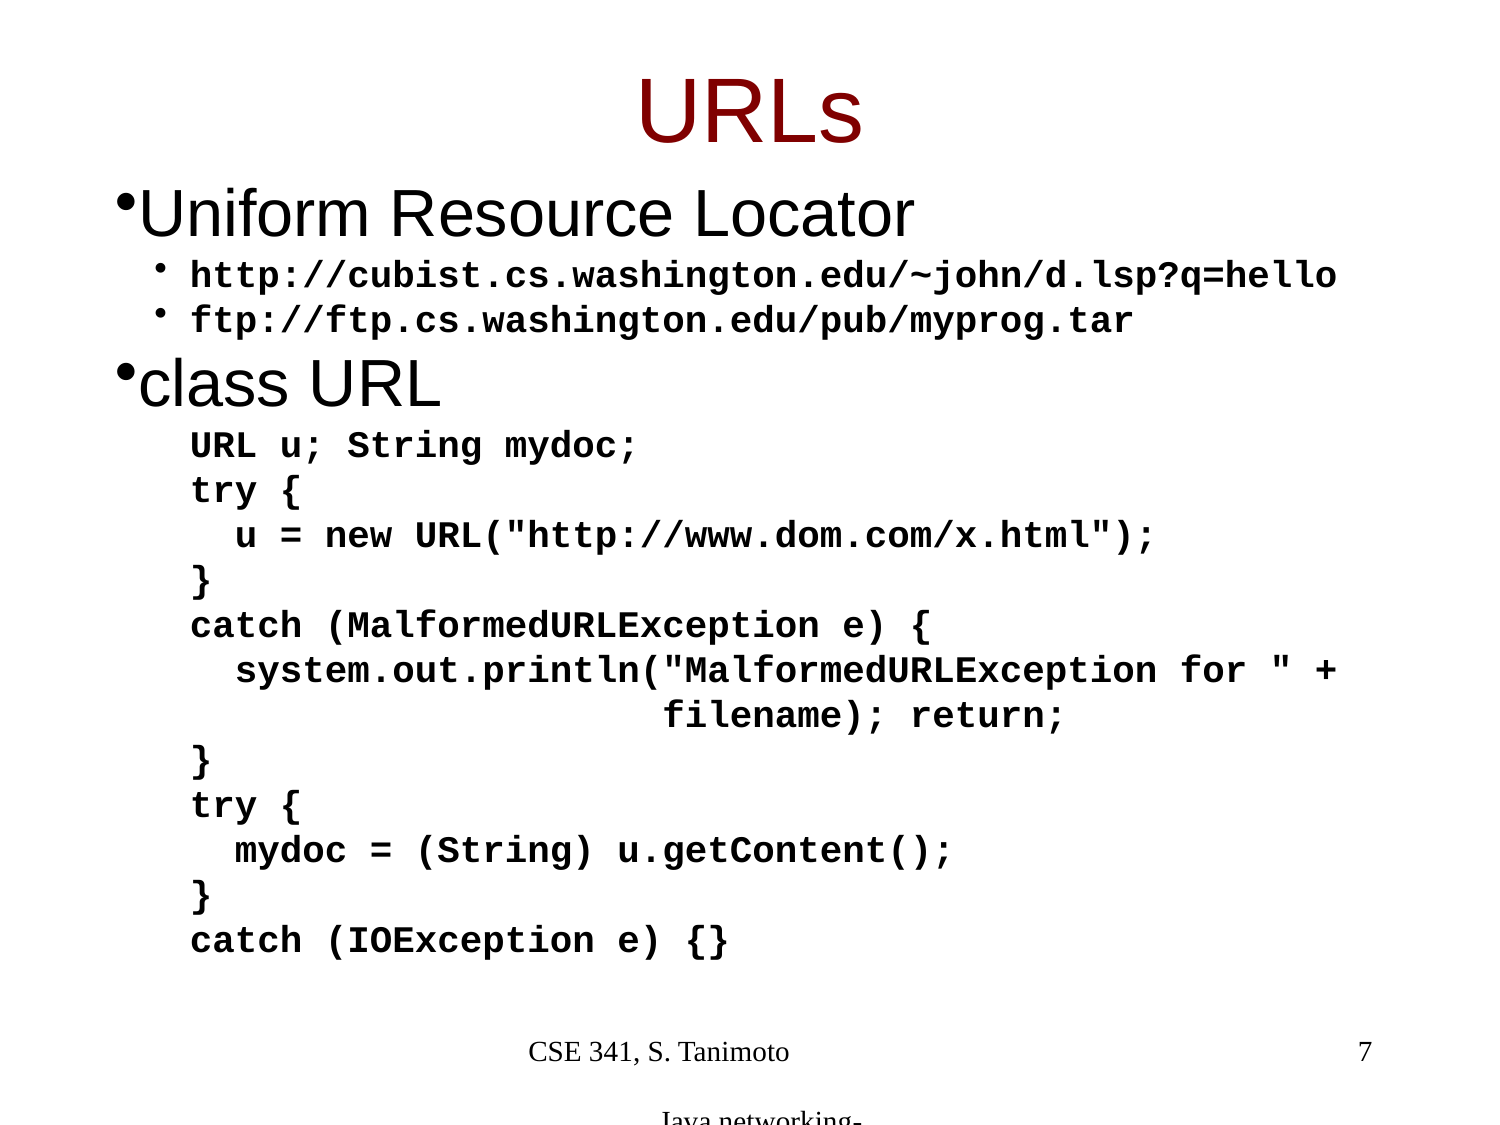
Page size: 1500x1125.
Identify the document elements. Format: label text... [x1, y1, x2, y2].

slide_number 7 [1074, 1048, 1388, 1100]
text_box Uniform Resource Locator http://cubist.cs.washington.edu/~john/d.lsp?q=hello ftp://ftp.cs.washington.edu/pub/myprog.tar class URL URL u; String mydoc; try { u = new URL("http://www.dom.com/x.html"); } catch (MalformedURLException e) { system.out.println("MalformedURLException for " + filename); return; } try { mydoc = (String) u.getContent(); } catch (IOException e) {} [99, 162, 1400, 1048]
title URLs [112, 62, 1388, 150]
footer CSE 341, S. Tanimoto Java networking- [512, 1048, 988, 1100]
